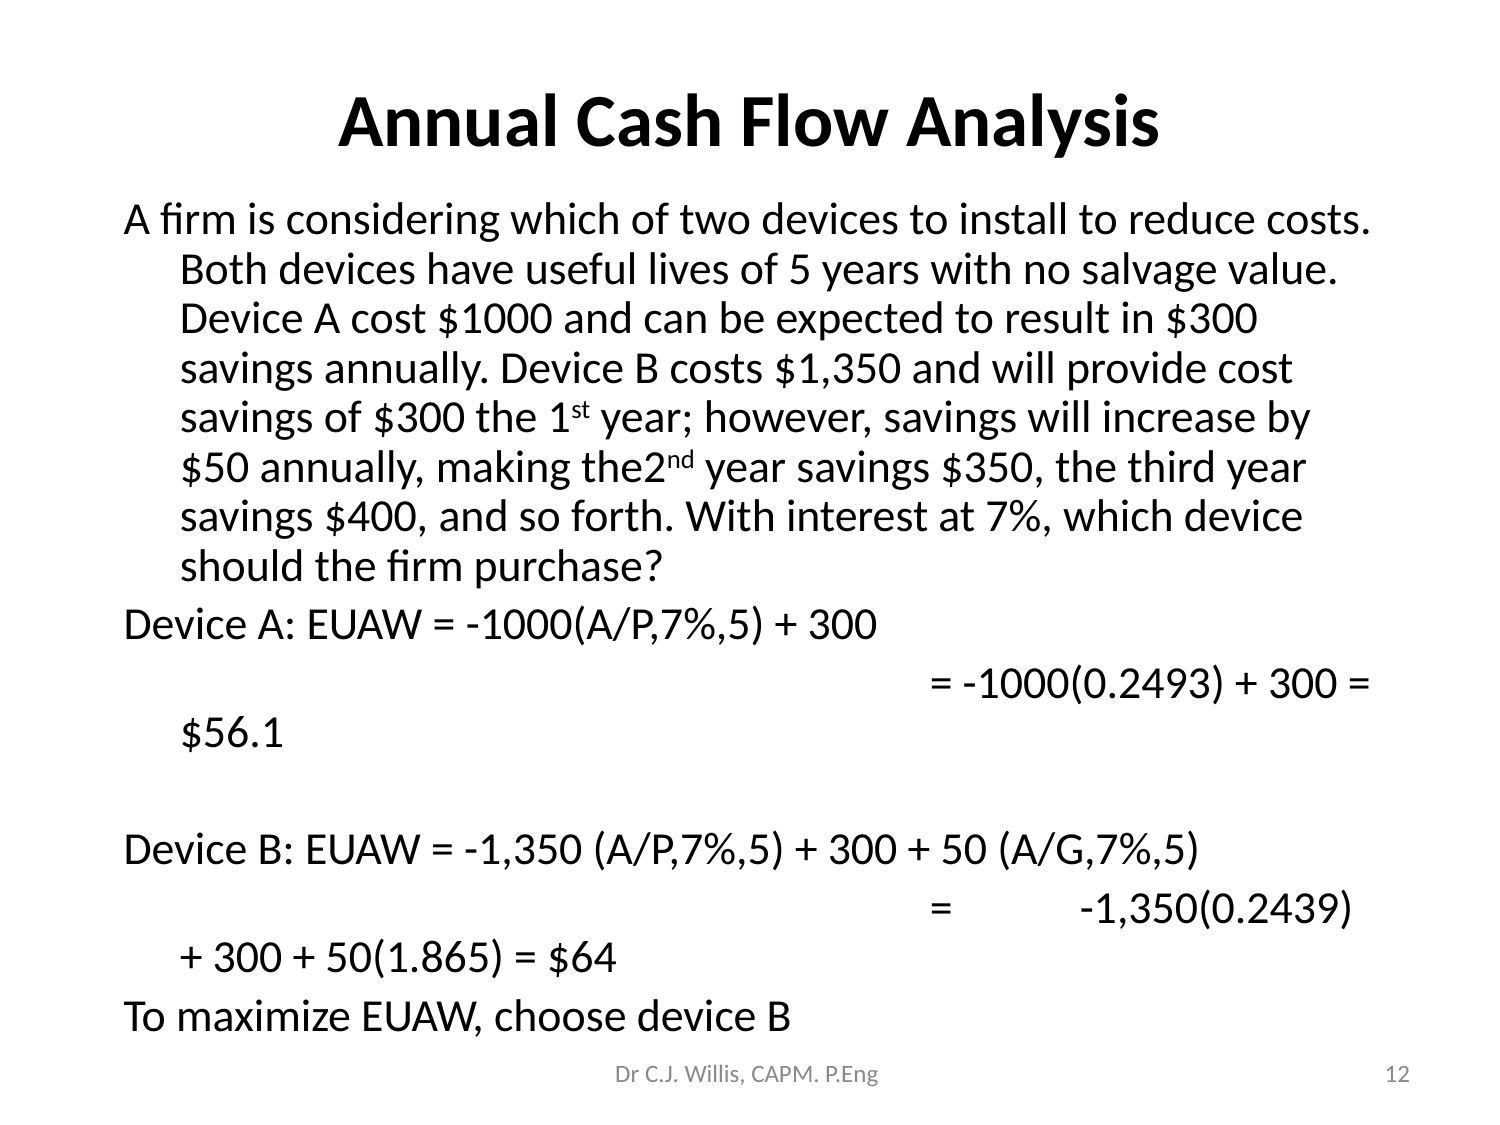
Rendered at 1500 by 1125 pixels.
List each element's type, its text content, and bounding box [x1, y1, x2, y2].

text_box Dr C.J. Willis, CAPM. P.Eng [512, 1042, 988, 1103]
list A firm is considering which of two devices to install to reduce costs. Both devices have useful lives of 5 years with no salvage value. Device A cost $1000 and can be expected to result in $300 savings annually. Device B costs $1,350 and will provide cost savings of $300 the 1st year; however, savings will increase by $50 annually, making the2nd year savings $350, the third year savings $400, and so forth. With interest at 7%, which device should the firm purchase? Device A: EUAW = -1000(A/P,7%,5) + 300 = -1000(0.2493) + 300 = $56.1 Device B: EUAW = -1,350 (A/P,7%,5) + 300 + 50 (A/G,7%,5) = -1,350(0.2439) + 300 + 50(1.865) = $64 To maximize EUAW, choose device B [108, 188, 1398, 995]
title Annual Cash Flow Analysis [75, 45, 1425, 188]
text_box ‹#› [1074, 1042, 1425, 1103]
